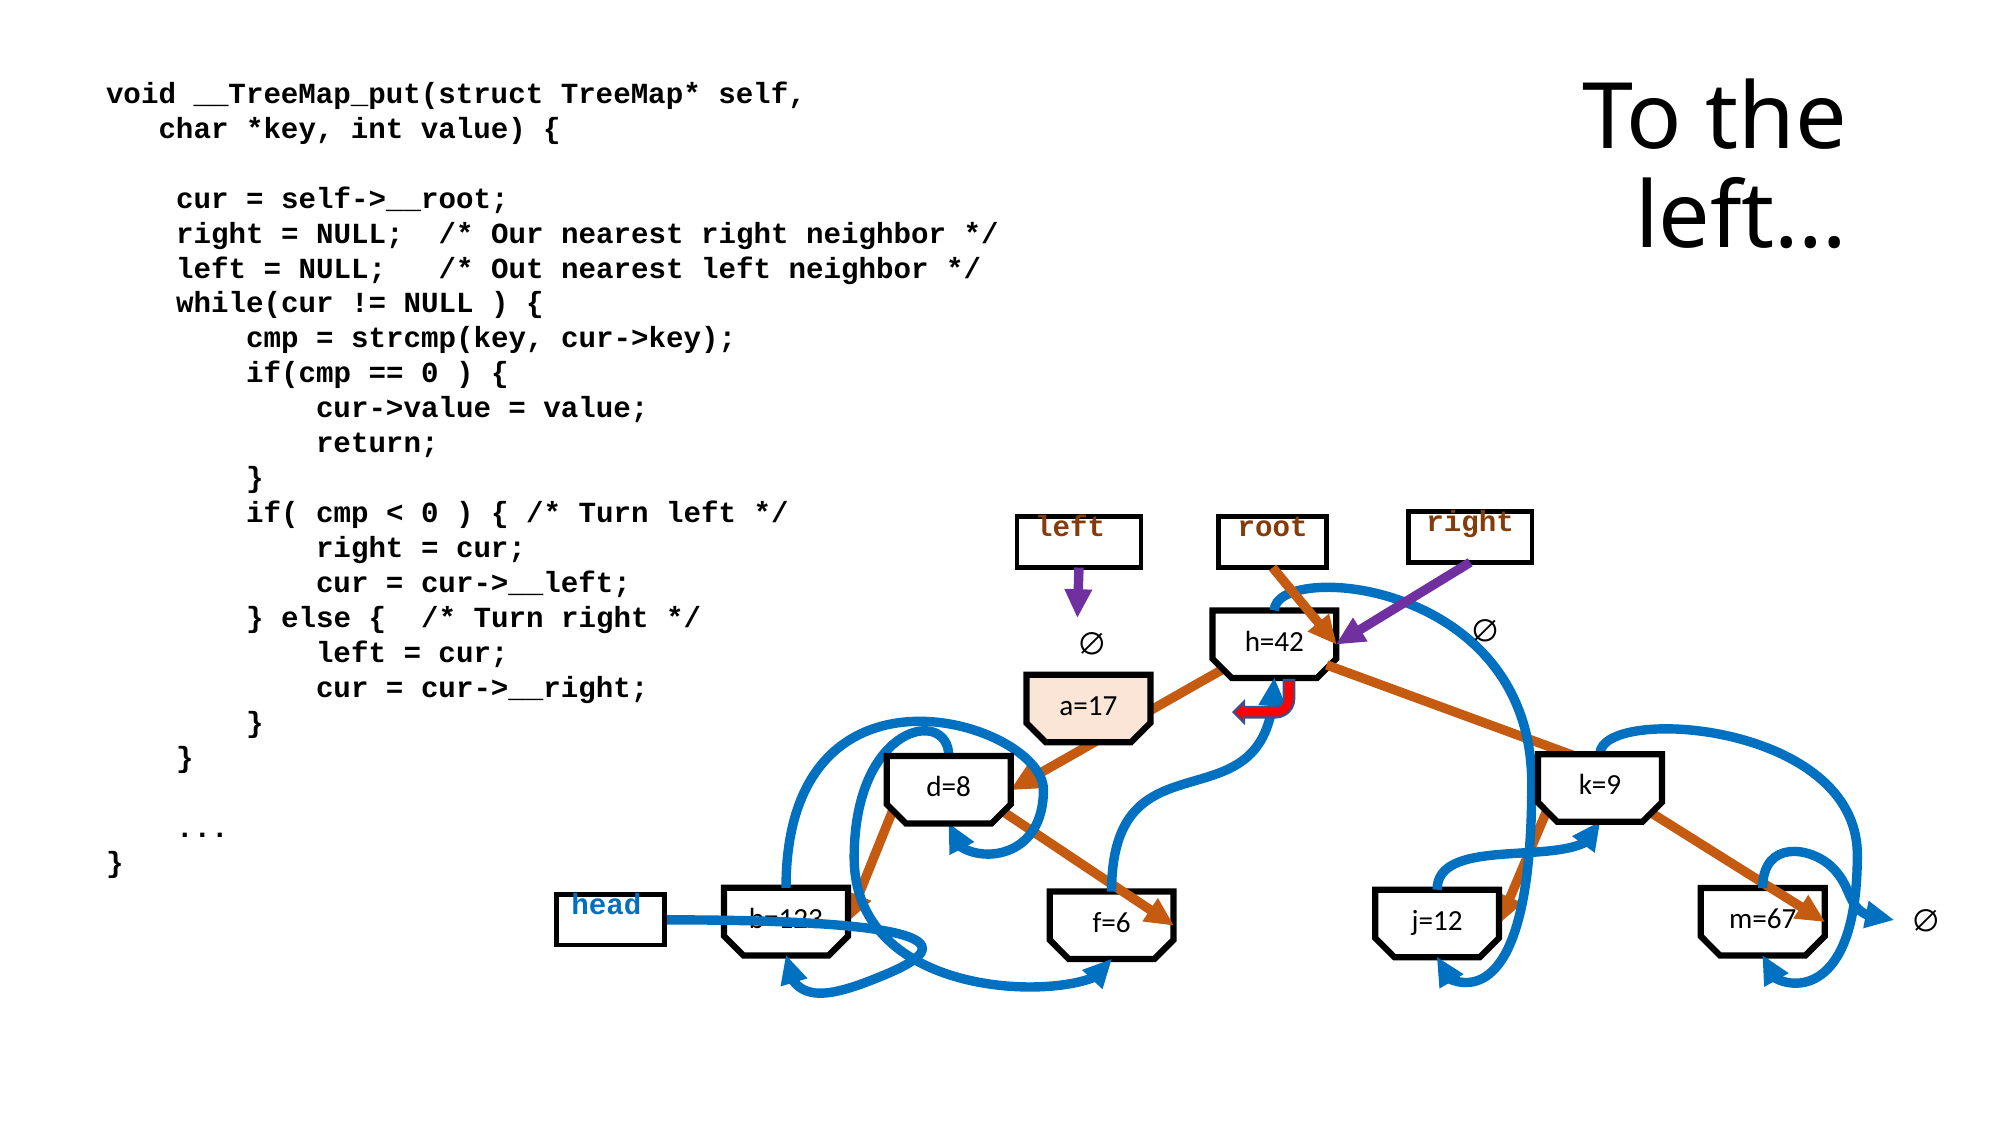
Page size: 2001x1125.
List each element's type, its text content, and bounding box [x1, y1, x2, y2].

title To the left… [1336, 59, 1863, 278]
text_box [556, 516, 1930, 960]
text_box void __TreeMap_put(struct TreeMap* self, char *key, int value) { cur = self->__root; right = NULL; /* Our nearest right neighbor */ left = NULL; /* Out nearest left neighbor */ while(cur != NULL ) { cmp = strcmp(key, cur->key); if(cmp == 0 ) { cur->value = value; return; } if( cmp < 0 ) { /* Turn left */ right = cur; cur = cur->__left; } else { /* Turn right */ left = cur; cur = cur->__right; } } ... } [91, 66, 1017, 921]
text_box right [1407, 511, 1533, 516]
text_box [1274, 562, 1471, 611]
